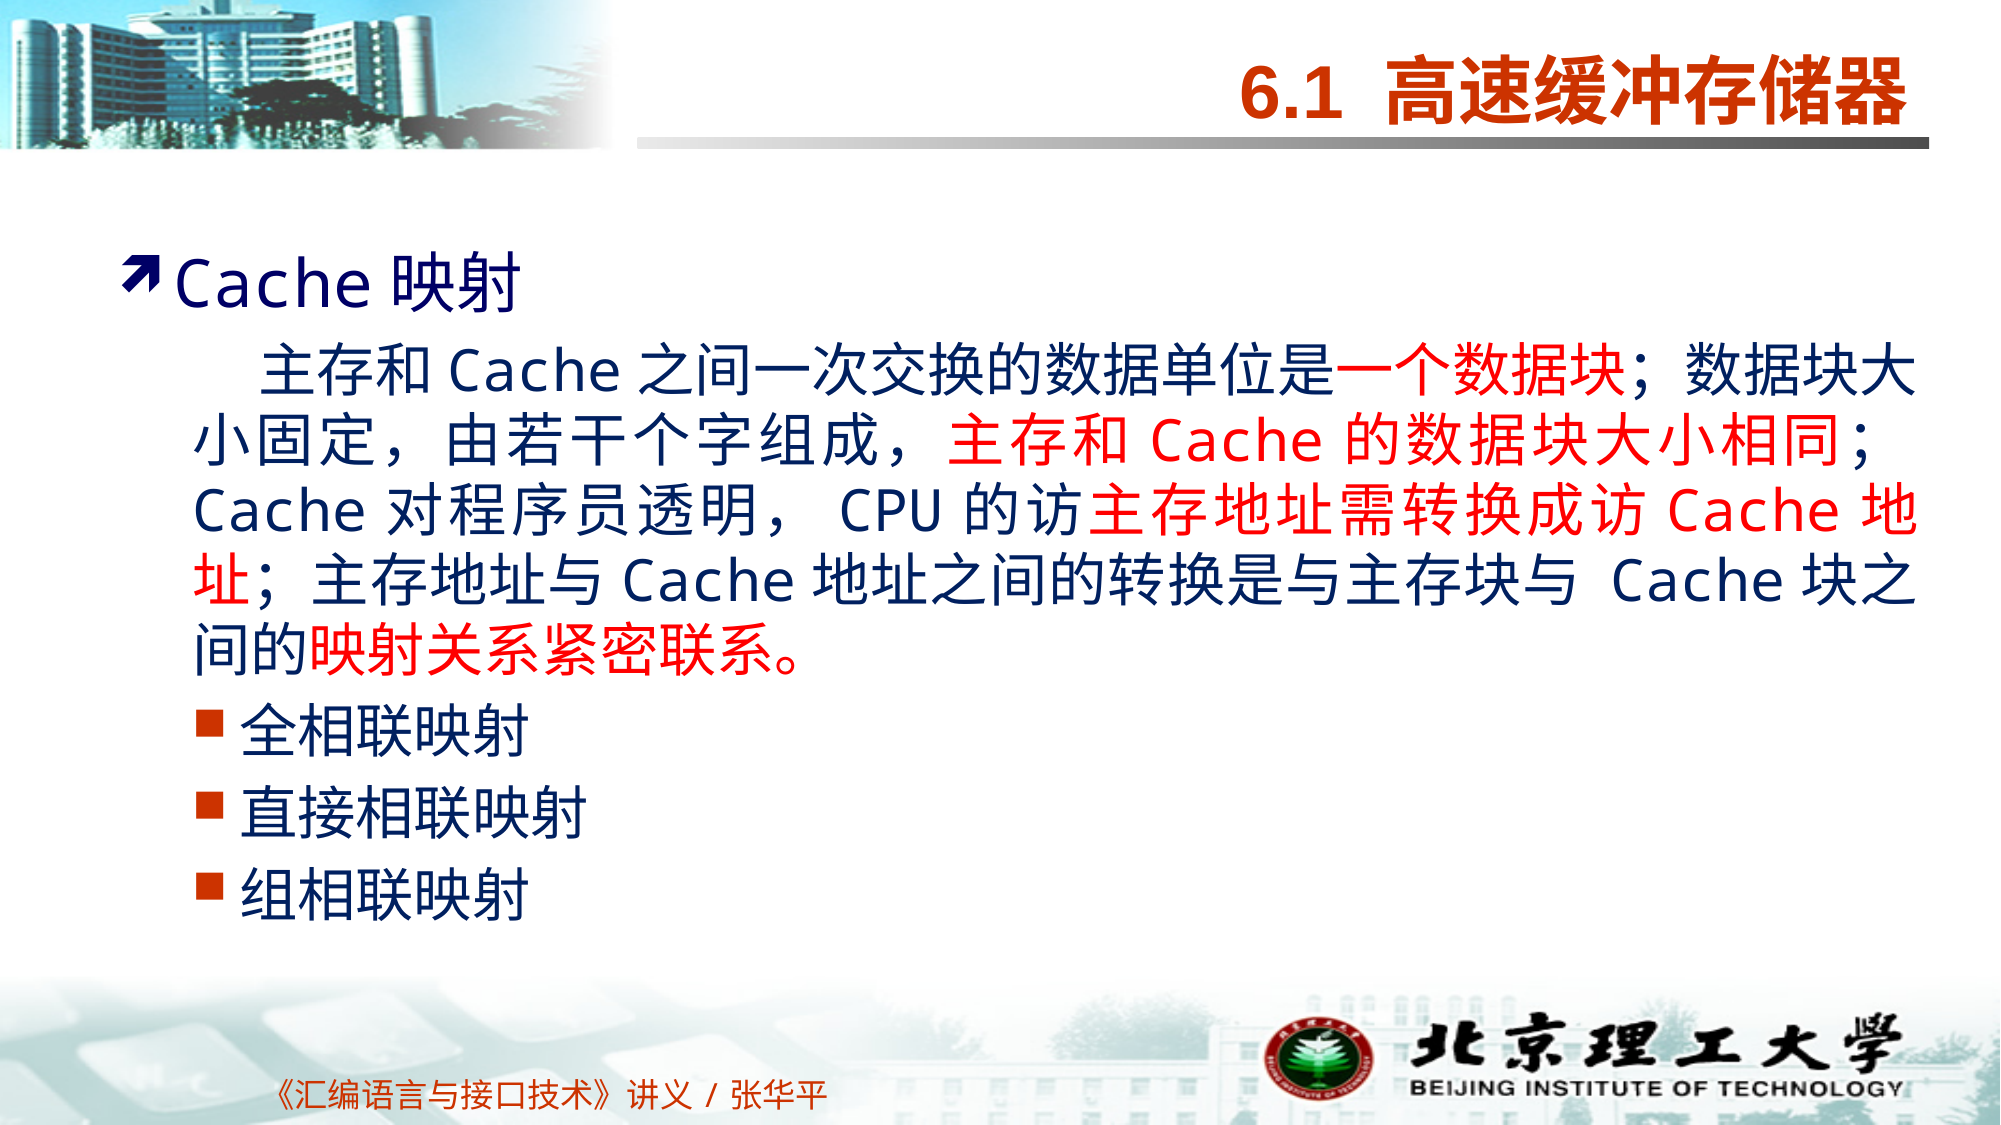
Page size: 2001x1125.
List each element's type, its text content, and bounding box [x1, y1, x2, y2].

list Cache映射 主存和Cache之间一次交换的数据单位是一个数据块；数据块大小固定，由若干个字组成，主存和Cache的数据块大小相同；Cache对程序员透明，CPU的访主存地址需转换成访Cache地址；主存地址与Cache地址之间的转换是与主存块与 Cache块之间的映射关系紧密联系。 全相联映射 直接相联映射 组相联映射 [102, 233, 1934, 1024]
title 6.1 高速缓冲存储器 [657, 19, 1924, 159]
picture [0, 0, 2000, 1125]
